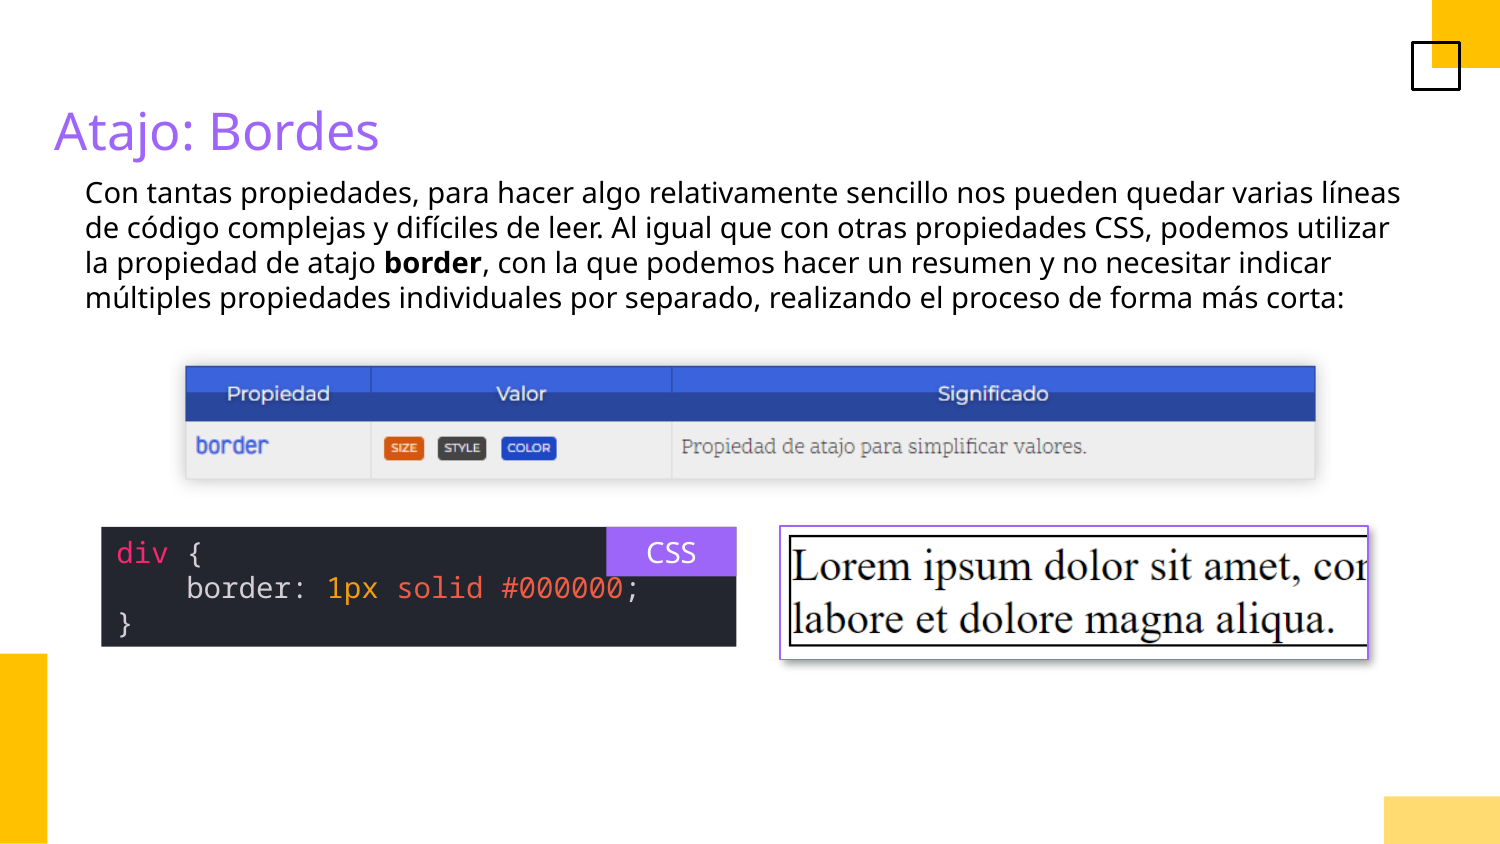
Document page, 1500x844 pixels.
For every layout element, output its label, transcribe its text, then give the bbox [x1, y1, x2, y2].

text_box Atajo: Bordes [40, 82, 1460, 177]
text_box CSS [606, 526, 737, 577]
picture [169, 348, 1331, 499]
picture [780, 526, 1368, 660]
text_box Con tantas propiedades, para hacer algo relativamente sencillo nos pueden quedar varias líneas de código complejas y difíciles de leer. Al igual que con otras propiedades CSS, podemos utilizar la propiedad de atajo border, con la que podemos hacer un resumen y no necesitar indicar múltiples propiedades individuales por separado, realizando el proceso de forma más corta: [51, 177, 1430, 230]
text_box div { border: 1px solid #000000; } [101, 526, 737, 647]
